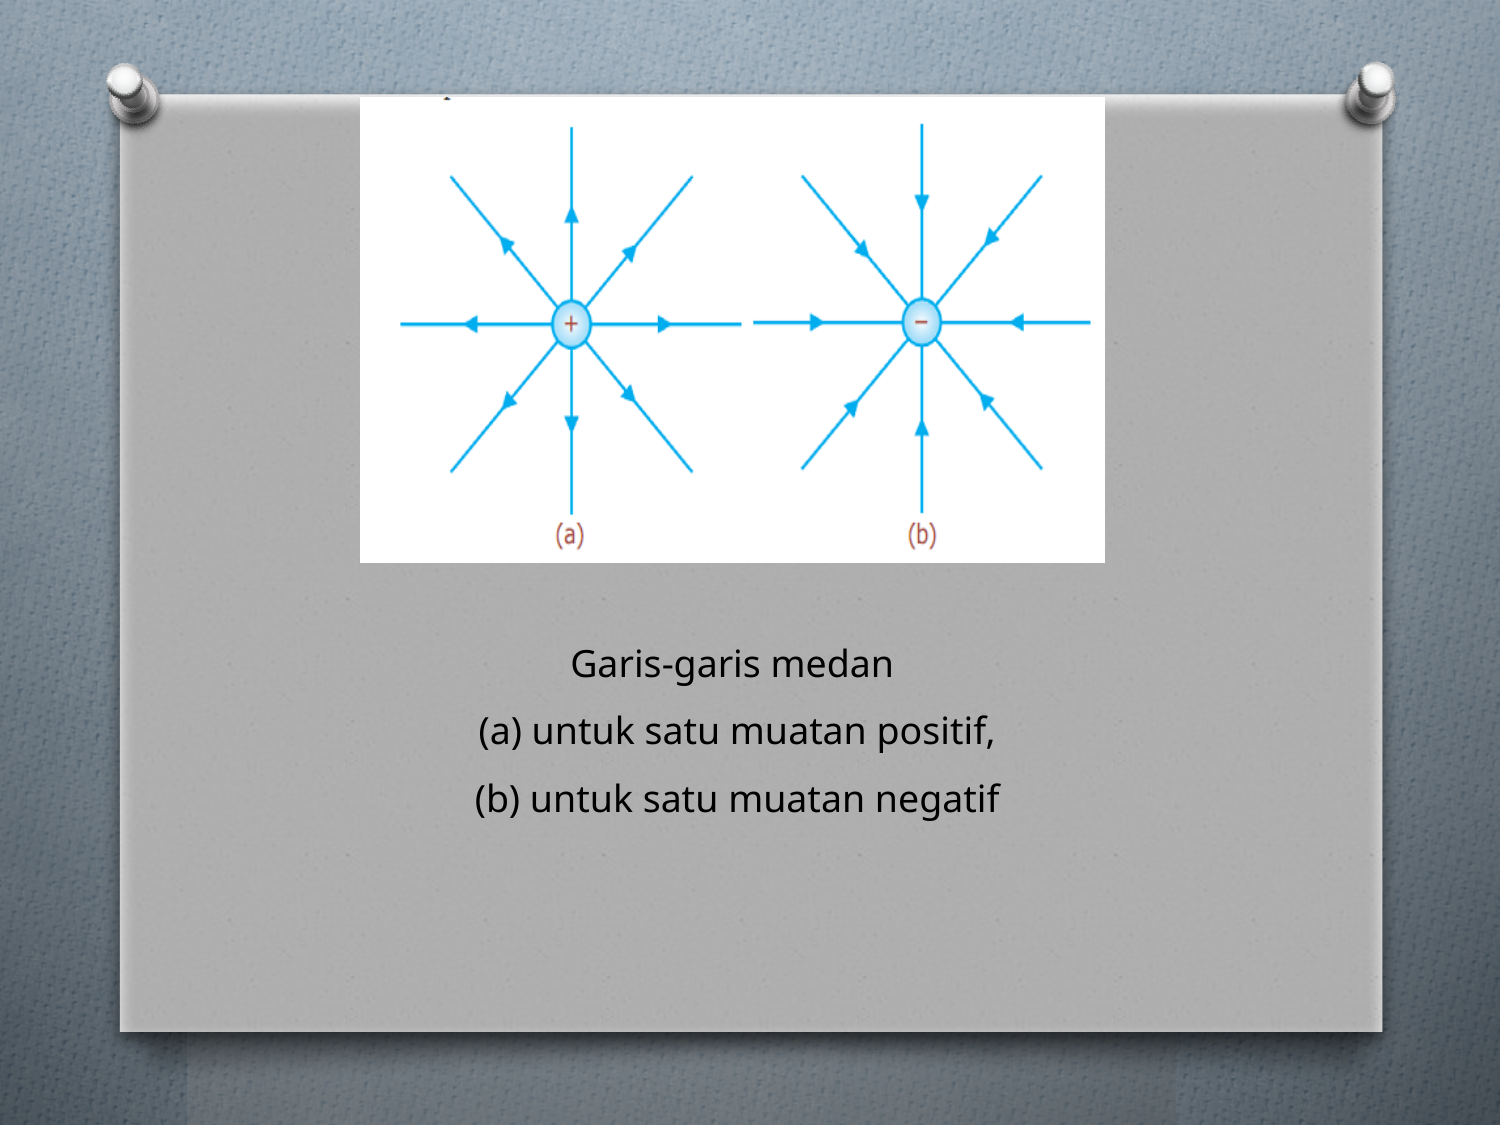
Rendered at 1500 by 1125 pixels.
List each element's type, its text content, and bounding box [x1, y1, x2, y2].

picture [359, 96, 1105, 563]
text_box Garis-garis medan (a) untuk satu muatan positif, (b) untuk satu muatan negatif [362, 609, 1113, 827]
picture [1317, 35, 1439, 156]
picture [75, 29, 198, 153]
